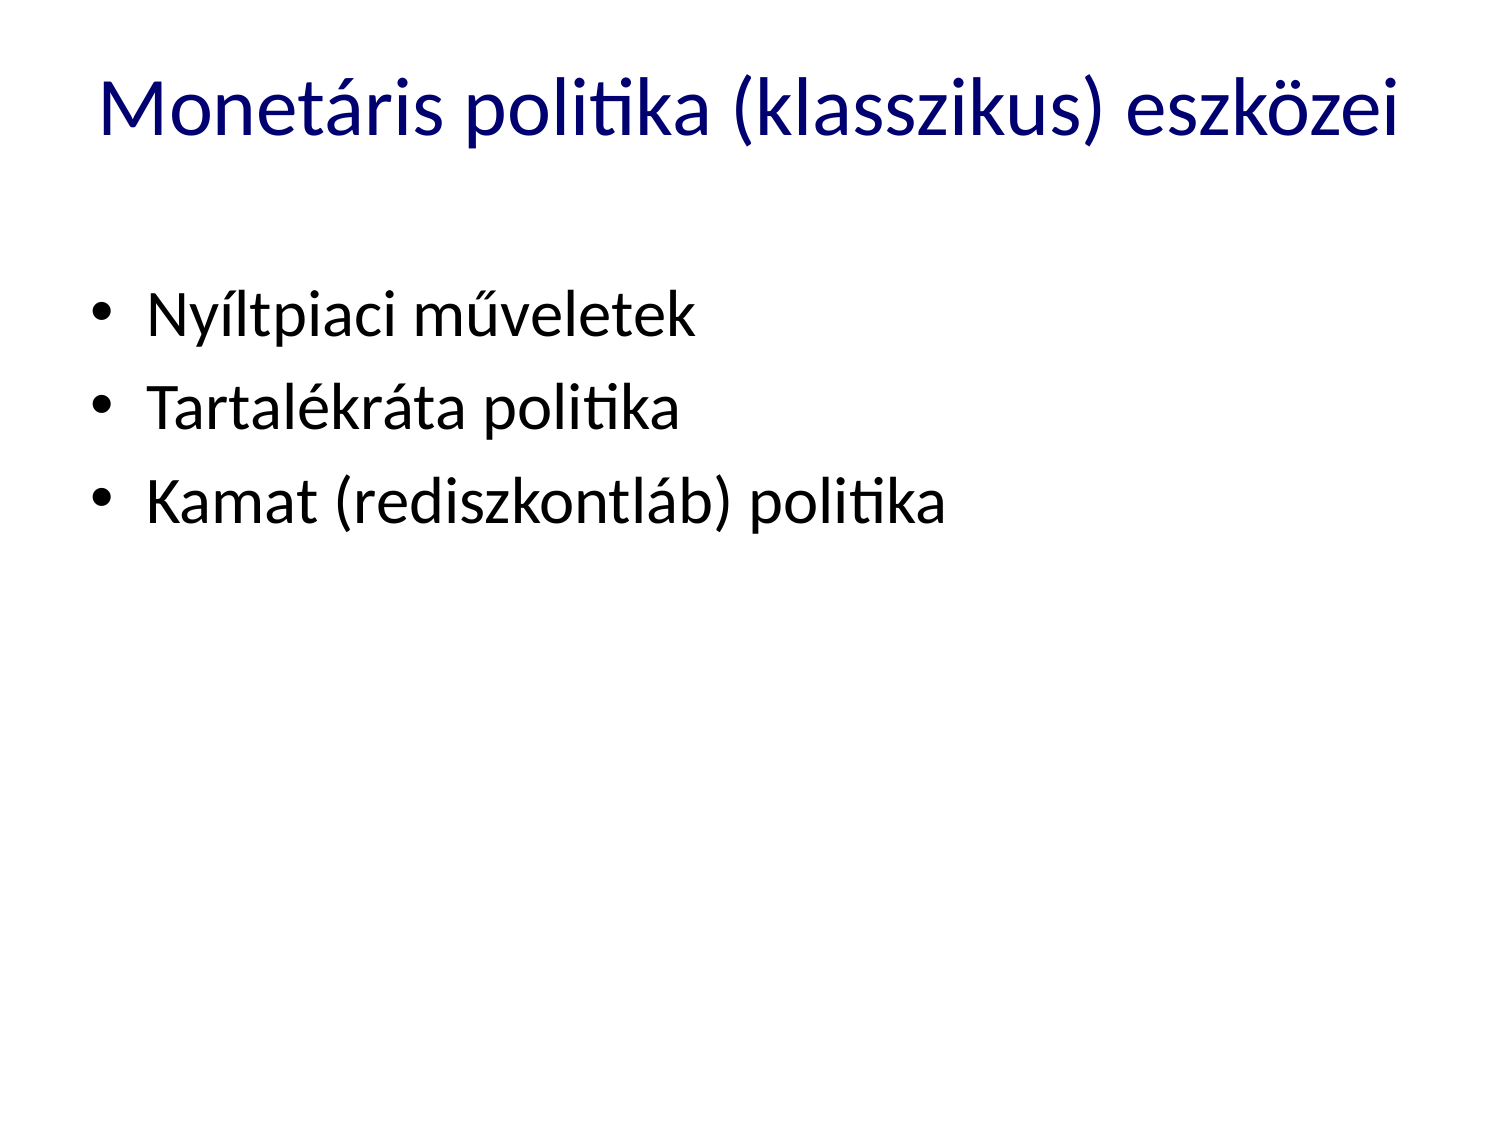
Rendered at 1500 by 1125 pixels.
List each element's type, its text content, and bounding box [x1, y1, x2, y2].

list Nyíltpiaci műveletek Tartalékráta politika Kamat (rediszkontláb) politika [75, 262, 1425, 1005]
title Monetáris politika (klasszikus) eszközei [75, 45, 1425, 233]
